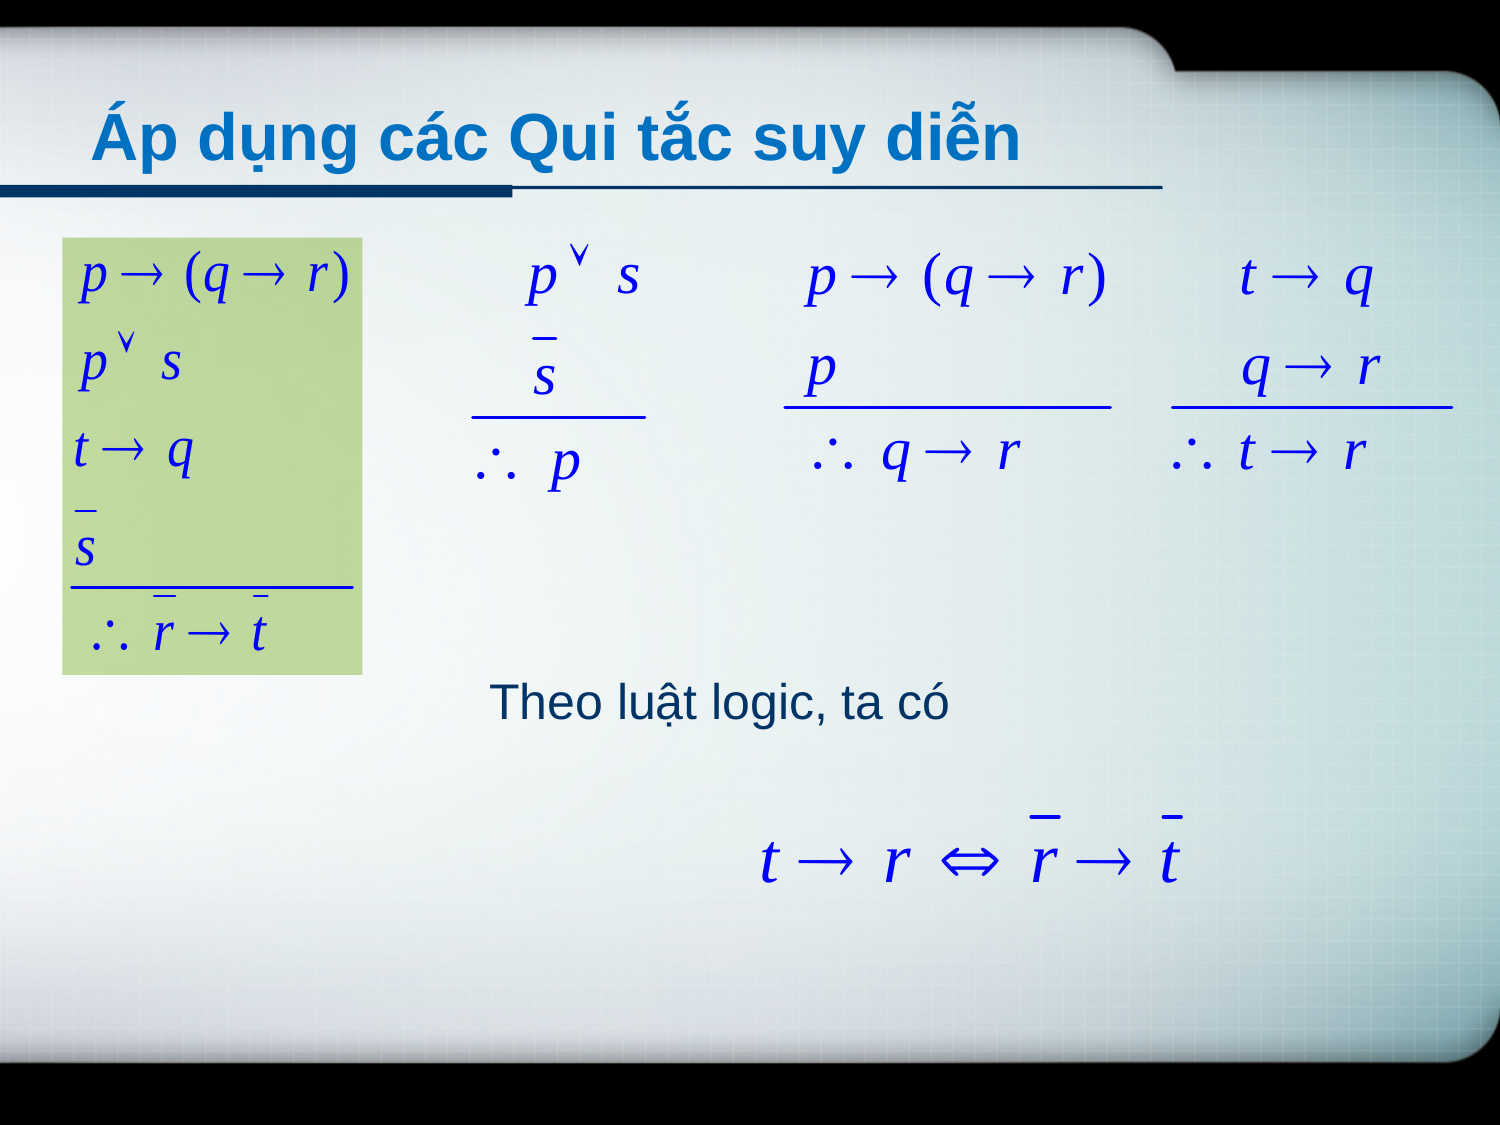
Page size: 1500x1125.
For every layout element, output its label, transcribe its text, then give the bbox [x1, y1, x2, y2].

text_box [774, 237, 1126, 498]
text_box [737, 799, 1224, 913]
text_box Theo luật logic, ta có [474, 662, 988, 738]
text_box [1162, 237, 1463, 498]
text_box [462, 237, 658, 508]
title Áp dụng các Qui tắc suy diễn [74, 87, 1338, 181]
picture [0, 0, 1500, 1125]
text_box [62, 237, 363, 676]
